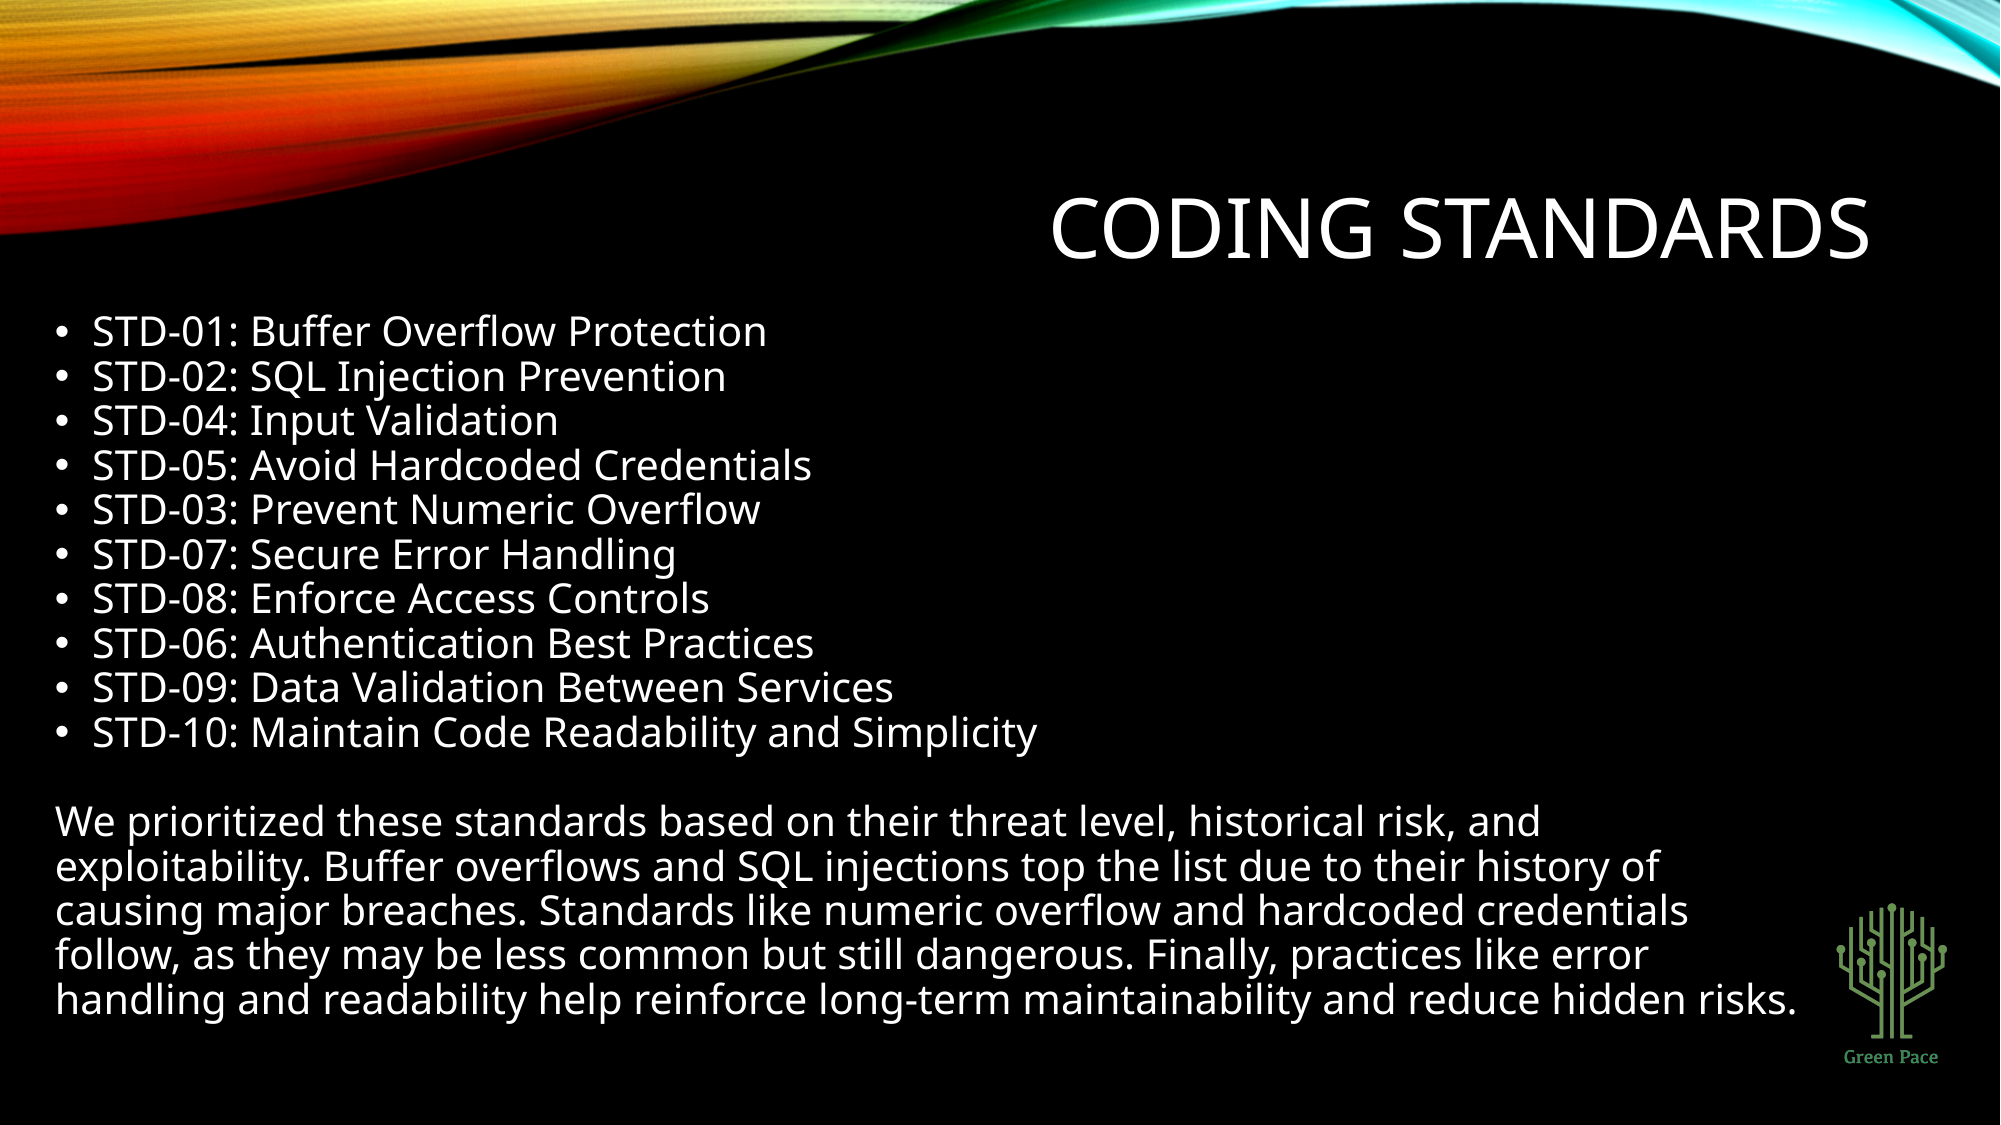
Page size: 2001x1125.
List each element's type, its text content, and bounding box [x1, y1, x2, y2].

picture [1817, 892, 1964, 1082]
list STD-01: Buffer Overflow Protection STD-02: SQL Injection Prevention STD-04: Input Validation STD-05: Avoid Hardcoded Credentials STD-03: Prevent Numeric Overflow STD-07: Secure Error Handling STD-08: Enforce Access Controls STD-06: Authentication Best Practices STD-09: Data Validation Between Services STD-10: Maintain Code Readability and Simplicity We prioritized these standards based on their threat level, historical risk, and exploitability. Buffer overflows and SQL injections top the list due to their history of causing major breaches. Standards like numeric overflow and hardcoded credentials follow, as they may be less common but still dangerous. Finally, practices like error handling and readability help reinforce long-term maintainability and reduce hidden risks. [39, 303, 1819, 1051]
title CODING STANDARDS [474, 125, 1888, 338]
picture [0, 0, 2000, 237]
